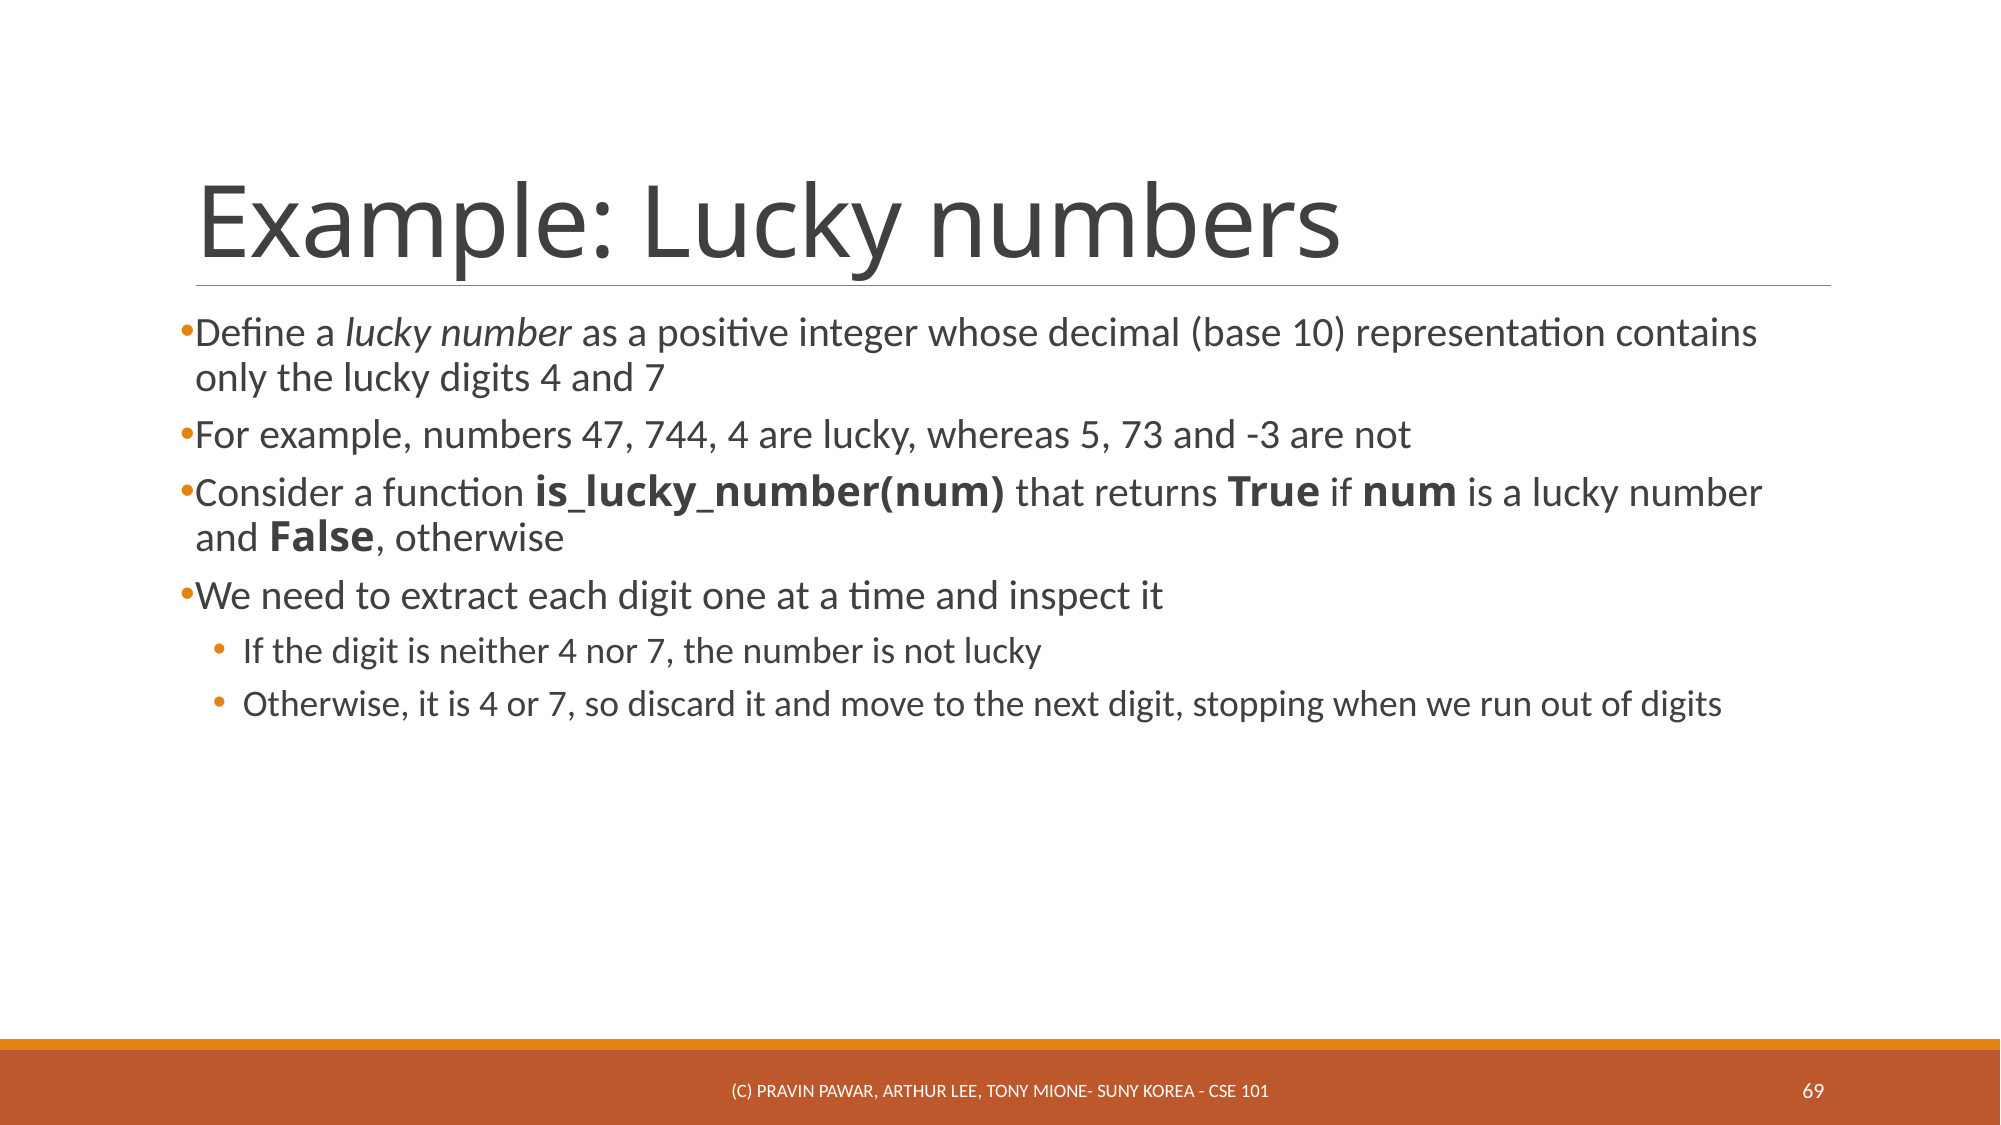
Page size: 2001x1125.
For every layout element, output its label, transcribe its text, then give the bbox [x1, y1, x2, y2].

footer (c) Pravin Pawar, Arthur Lee, Tony Mione- SUNY Korea - CSE 101 [604, 1059, 1396, 1120]
slide_number 69 [1624, 1059, 1840, 1120]
title Example: Lucky numbers [180, 47, 1830, 285]
list Define a lucky number as a positive integer whose decimal (base 10) representation contains only the lucky digits 4 and 7 For example, numbers 47, 744, 4 are lucky, whereas 5, 73 and -3 are not Consider a function is_lucky_number(num) that returns True if num is a lucky number and False, otherwise We need to extract each digit one at a time and inspect it If the digit is neither 4 nor 7, the number is not lucky Otherwise, it is 4 or 7, so discard it and move to the next digit, stopping when we run out of digits [180, 302, 1830, 963]
